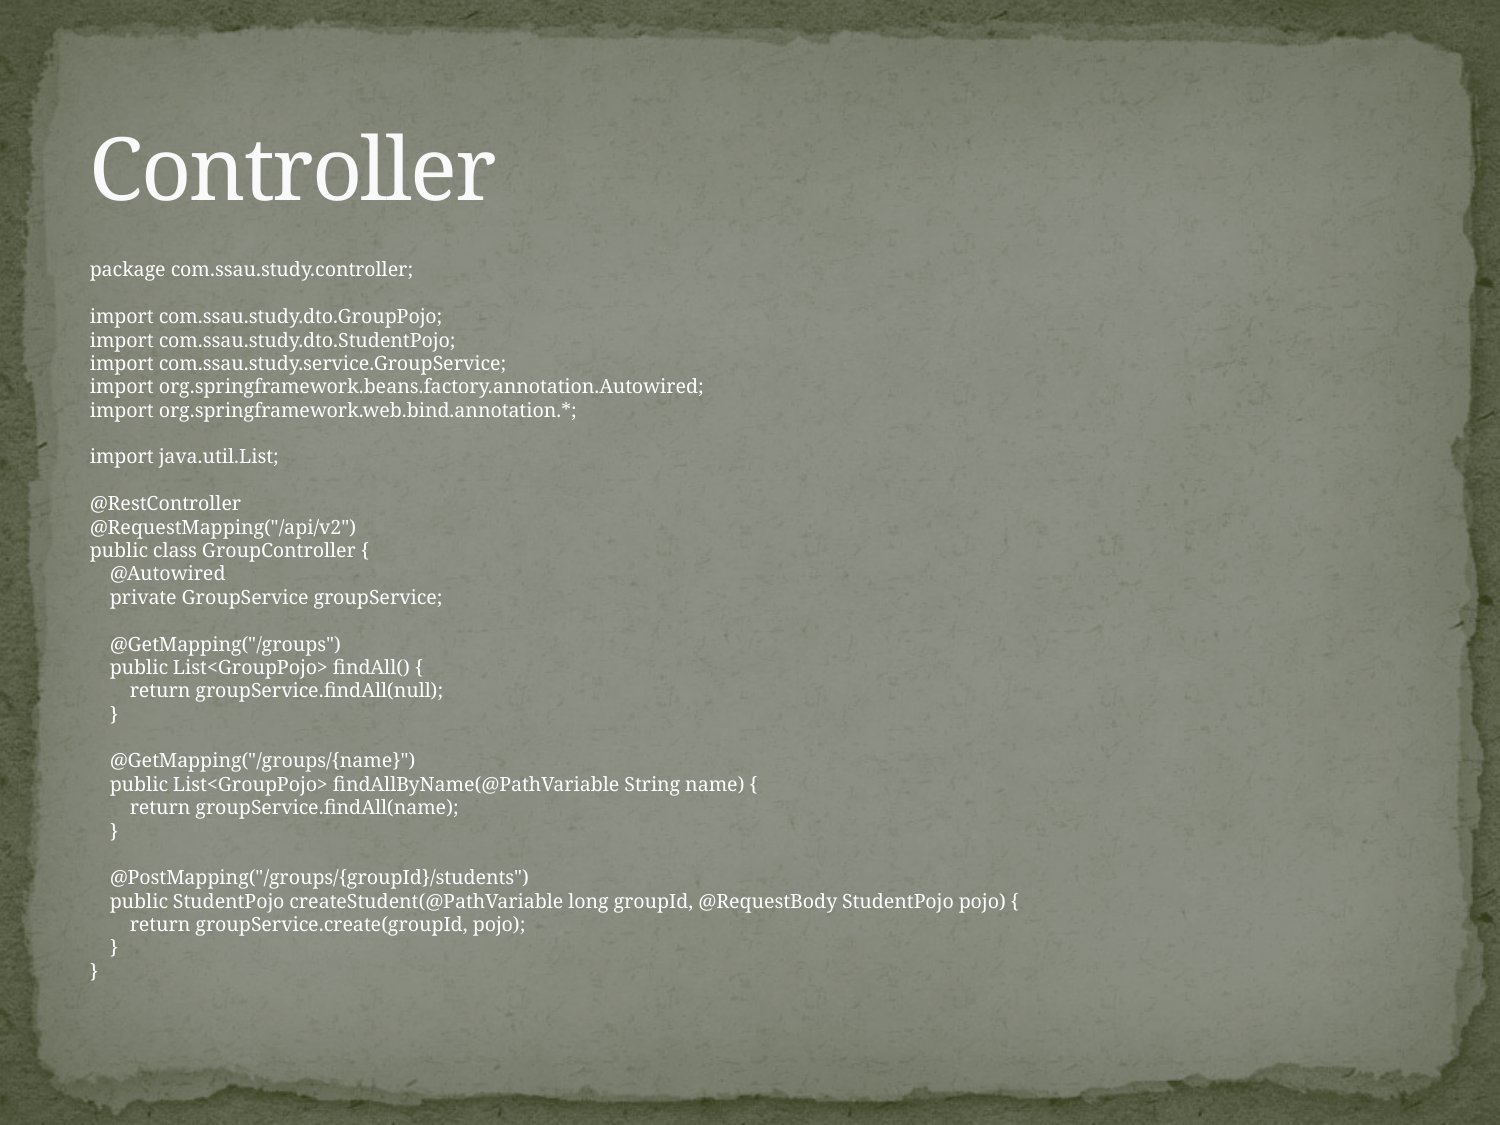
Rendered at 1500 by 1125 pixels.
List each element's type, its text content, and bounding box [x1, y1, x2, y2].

list package com.ssau.study.controller; import com.ssau.study.dto.GroupPojo; import com.ssau.study.dto.StudentPojo; import com.ssau.study.service.GroupService; import org.springframework.beans.factory.annotation.Autowired; import org.springframework.web.bind.annotation.*; import java.util.List; @RestController @RequestMapping("/api/v2") public class GroupController { @Autowired private GroupService groupService; @GetMapping("/groups") public List<GroupPojo> findAll() { return groupService.findAll(null); } @GetMapping("/groups/{name}") public List<GroupPojo> findAllByName(@PathVariable String name) { return groupService.findAll(name); } @PostMapping("/groups/{groupId}/students") public StudentPojo createStudent(@PathVariable long groupId, @RequestBody StudentPojo pojo) { return groupService.create(groupId, pojo); } } [75, 249, 1425, 1000]
title Controller [74, 24, 1425, 225]
